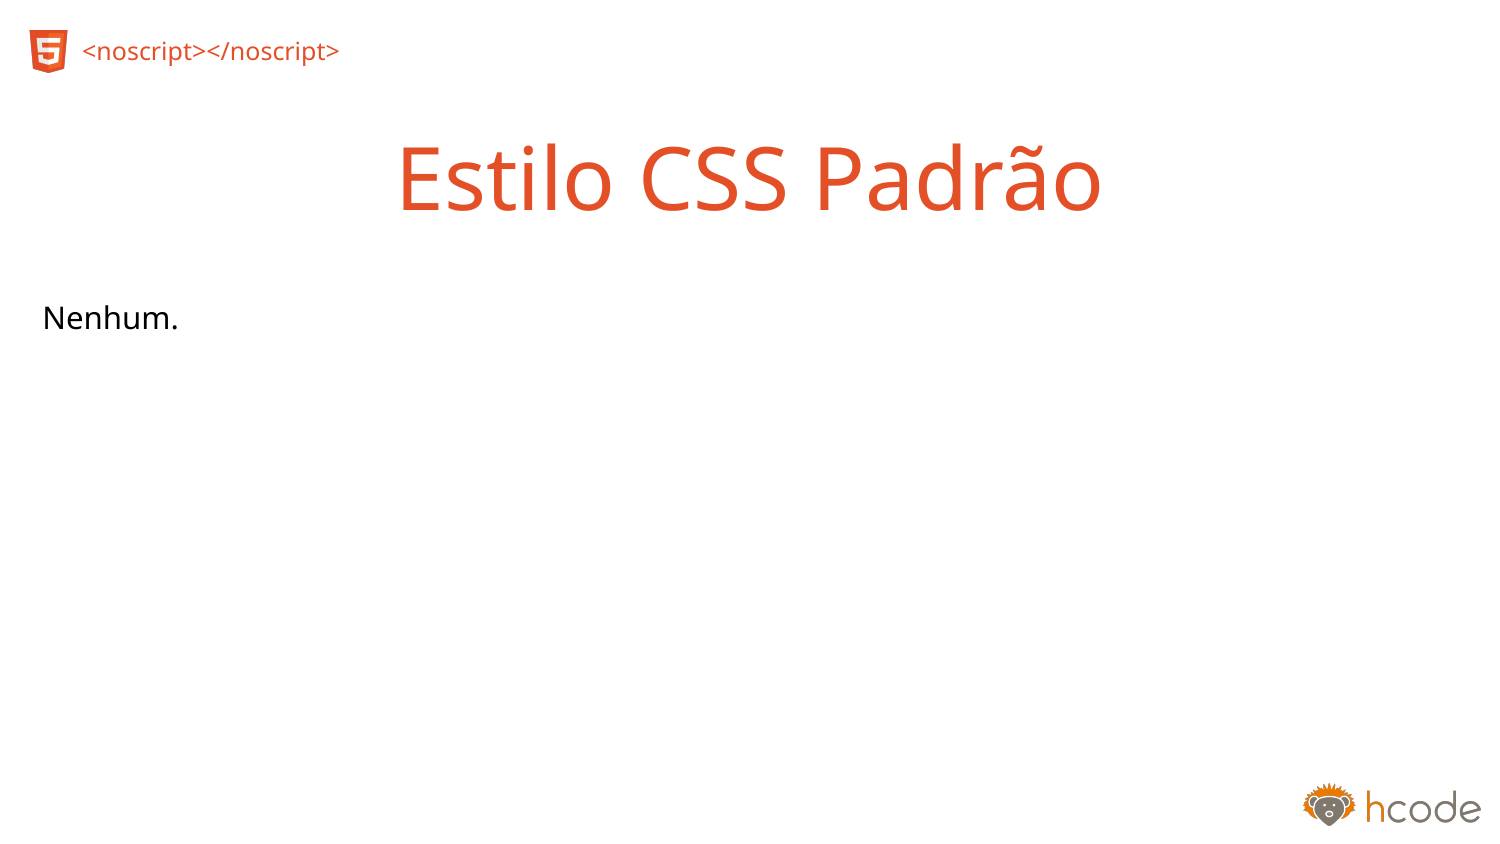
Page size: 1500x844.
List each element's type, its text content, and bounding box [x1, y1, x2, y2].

text_box Estilo CSS Padrão [107, 108, 1393, 237]
text_box <noscript></noscript> [67, 20, 1445, 84]
picture [1303, 783, 1482, 827]
text_box Nenhum. [27, 264, 1471, 755]
picture [27, 30, 70, 73]
